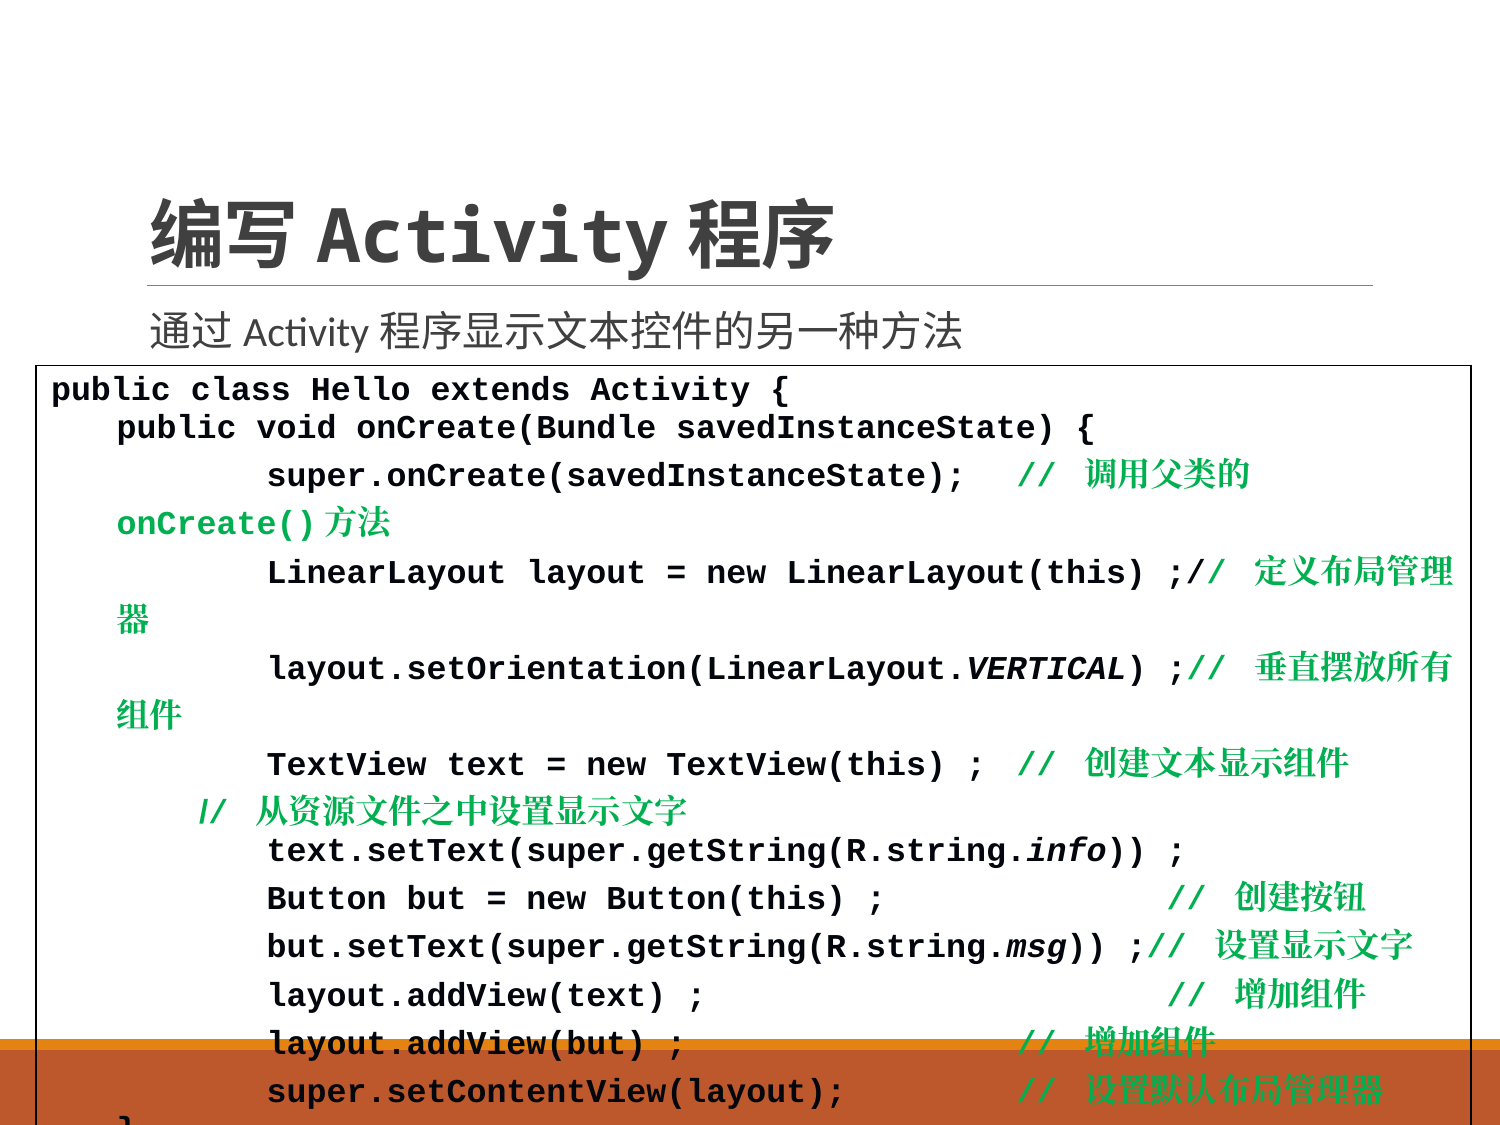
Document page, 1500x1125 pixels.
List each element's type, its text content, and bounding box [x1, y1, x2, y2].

title 编写Activity程序 [134, 47, 1373, 285]
list 通过Activity程序显示文本控件的另一种方法 [134, 302, 1373, 365]
table_header public class Hello extends Activity { public void onCreate(Bundle savedInstanceState) { super.onCreate(savedInstanceState); // 调用父类的onCreate()方法 LinearLayout layout = new LinearLayout(this) ;// 定义布局管理器 layout.setOrientation(LinearLayout.VERTICAL) ;// 垂直摆放所有组件 TextView text = new TextView(this) ; // 创建文本显示组件 // 从资源文件之中设置显示文字 text.setText(super.getString(R.string.info)) ; Button but = new Button(this) ; // 创建按钮 but.setText(super.getString(R.string.msg)) ;// 设置显示文字 layout.addView(text) ; // 增加组件 layout.addView(but) ; // 增加组件 super.setContentView(layout); // 设置默认布局管理器 } } [37, 366, 1470, 1125]
